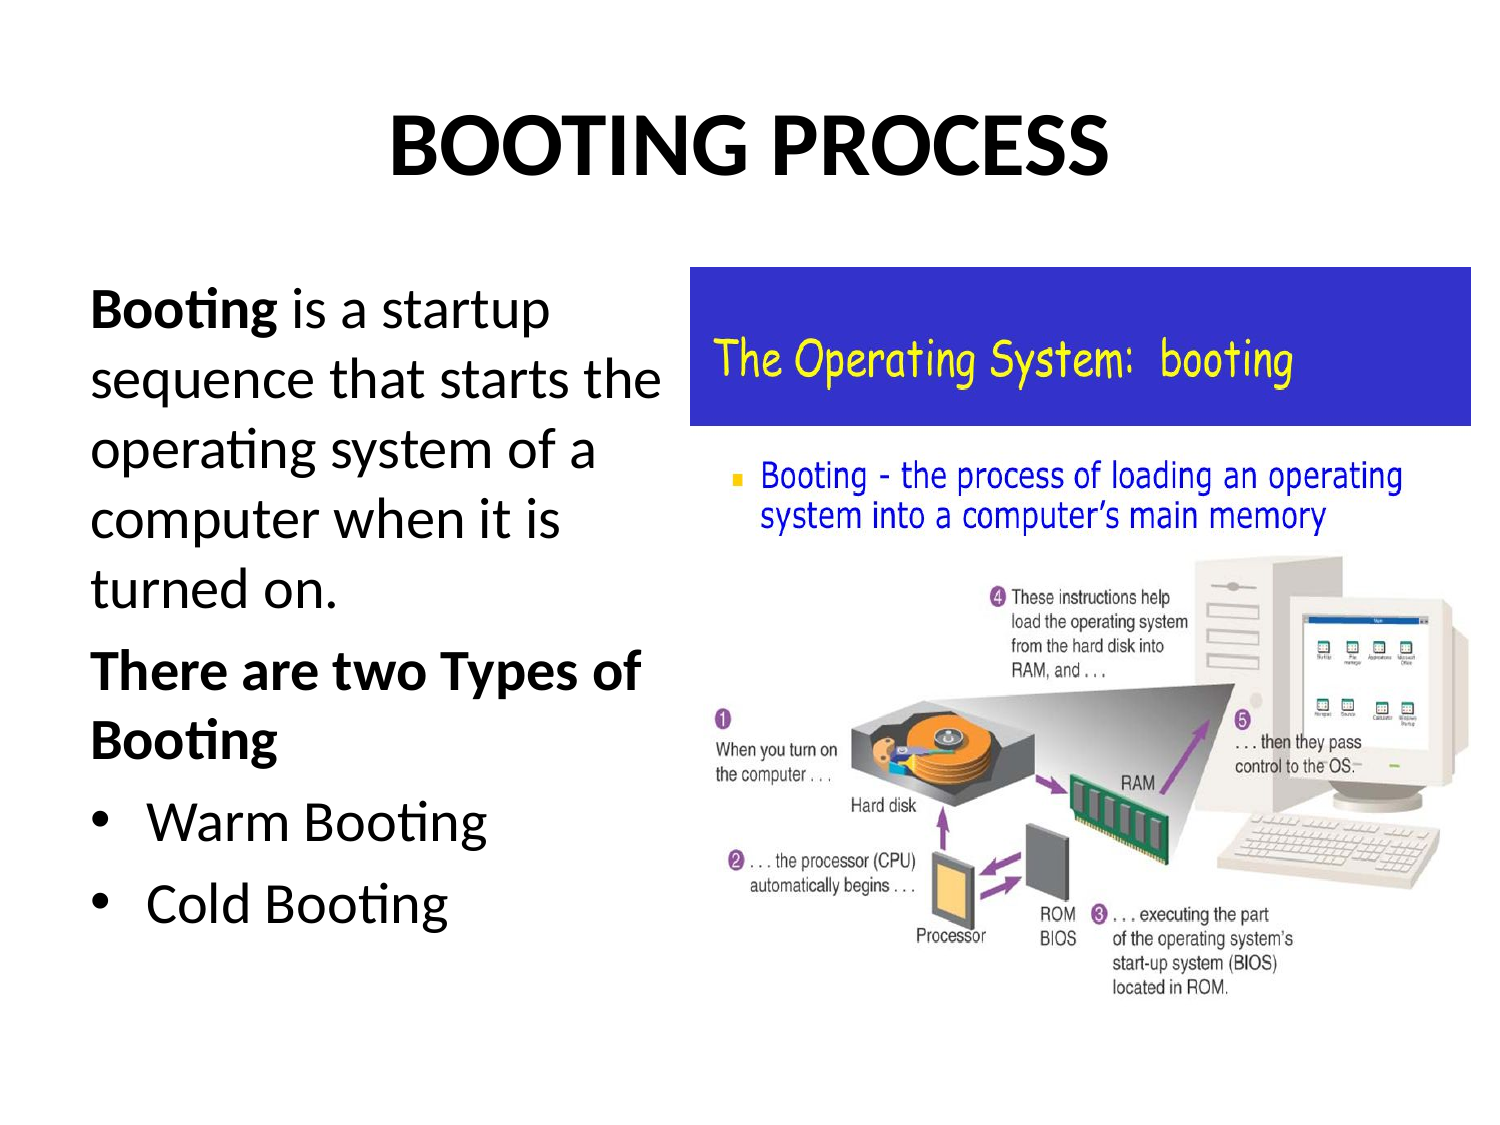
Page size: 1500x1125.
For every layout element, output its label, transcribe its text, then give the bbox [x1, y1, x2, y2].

list Booting is a startup sequence that starts the operating system of a computer when it is turned on. There are two Types of Booting Warm Booting Cold Booting [75, 262, 738, 1005]
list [690, 266, 1471, 1024]
title BOOTING PROCESS [75, 45, 1425, 233]
